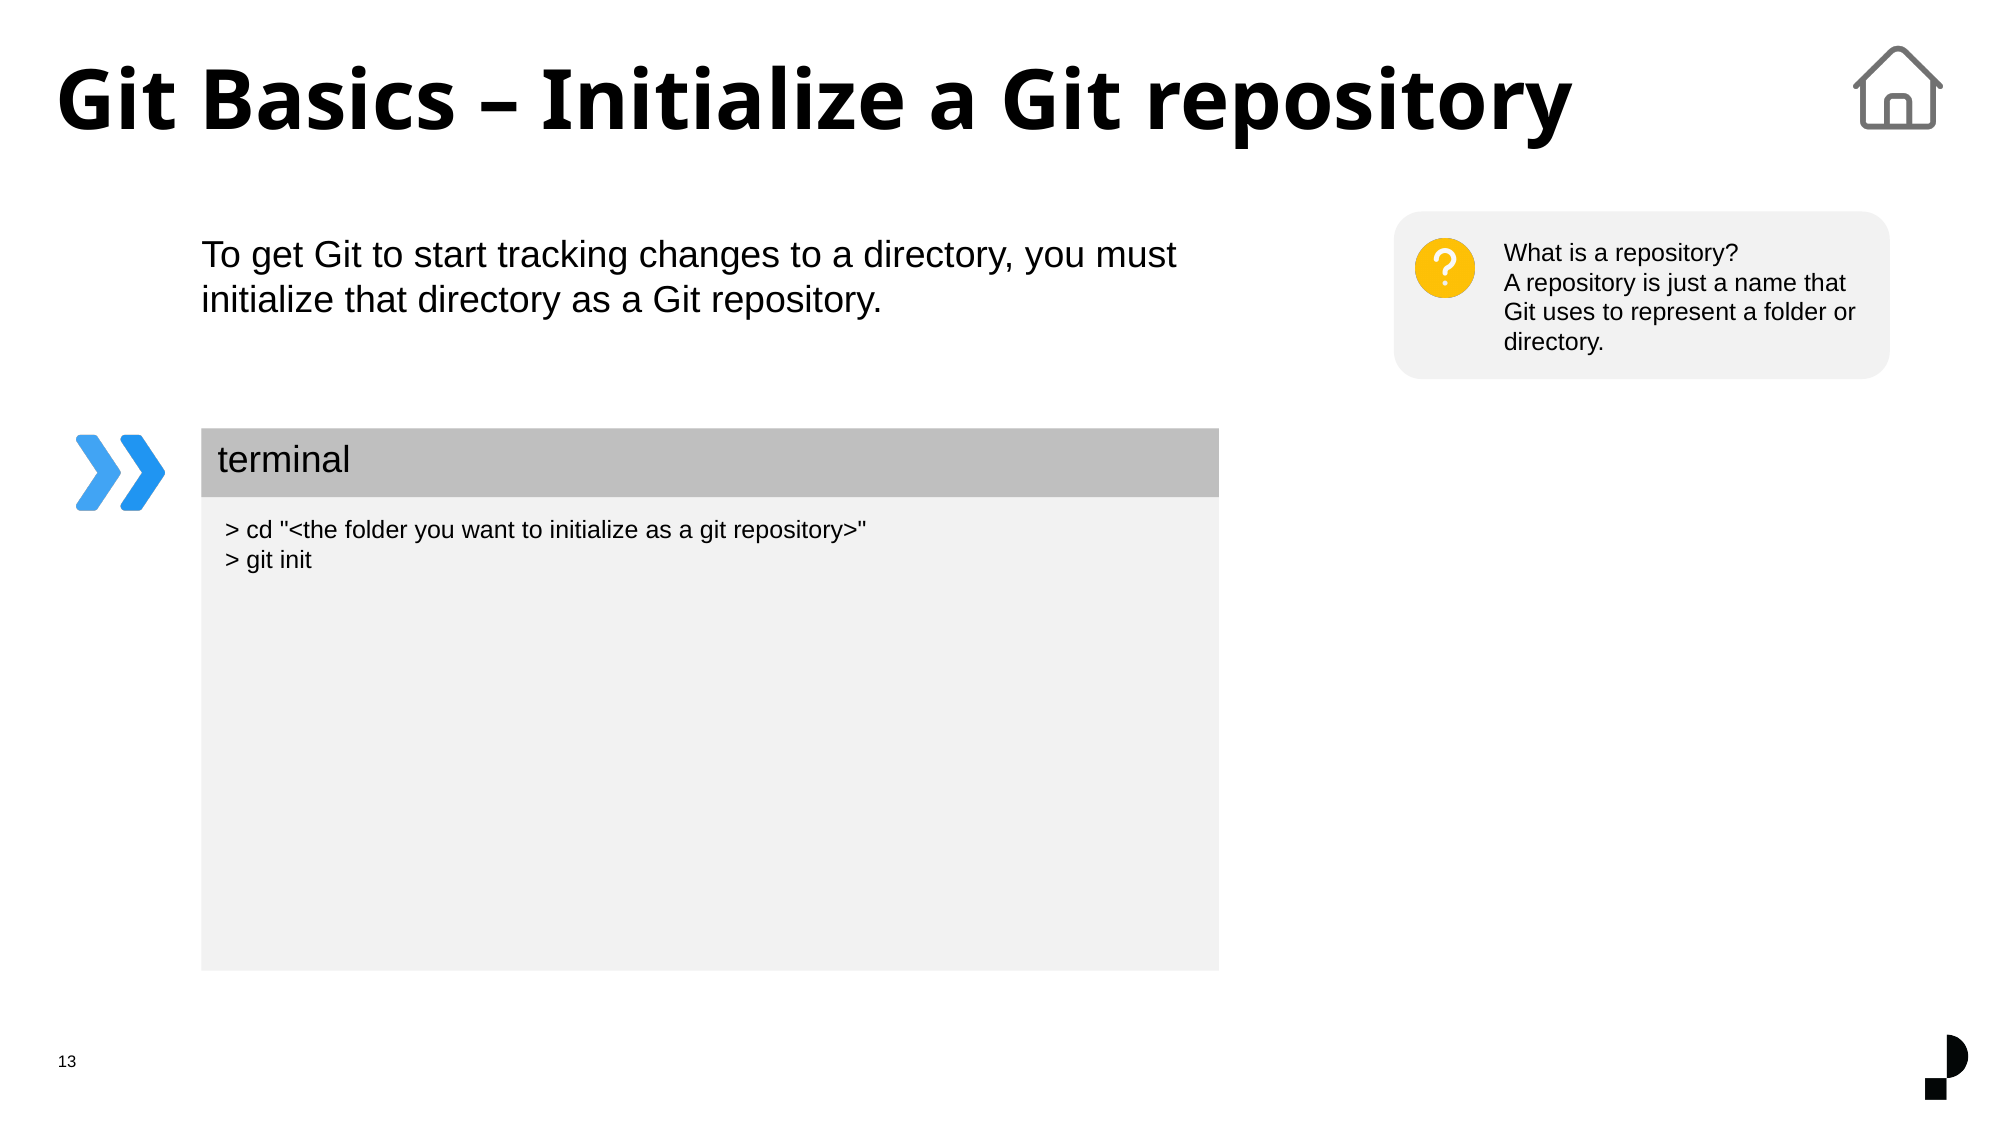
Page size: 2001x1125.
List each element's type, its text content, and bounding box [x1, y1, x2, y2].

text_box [201, 428, 1219, 971]
picture [76, 428, 165, 518]
picture [1415, 238, 1475, 298]
slide_number 13 [56, 1050, 77, 1071]
text_box To get Git to start tracking changes to a directory, you must initialize that directory as a Git repository. [201, 230, 1219, 321]
picture [1920, 1028, 1972, 1106]
text_box What is a repository? A repository is just a name that Git uses to represent a folder or directory. [1503, 236, 1861, 356]
text_box [1392, 210, 1891, 381]
picture [1853, 43, 1943, 132]
list Git Basics – Initialize a Git repository [55, 57, 1943, 149]
